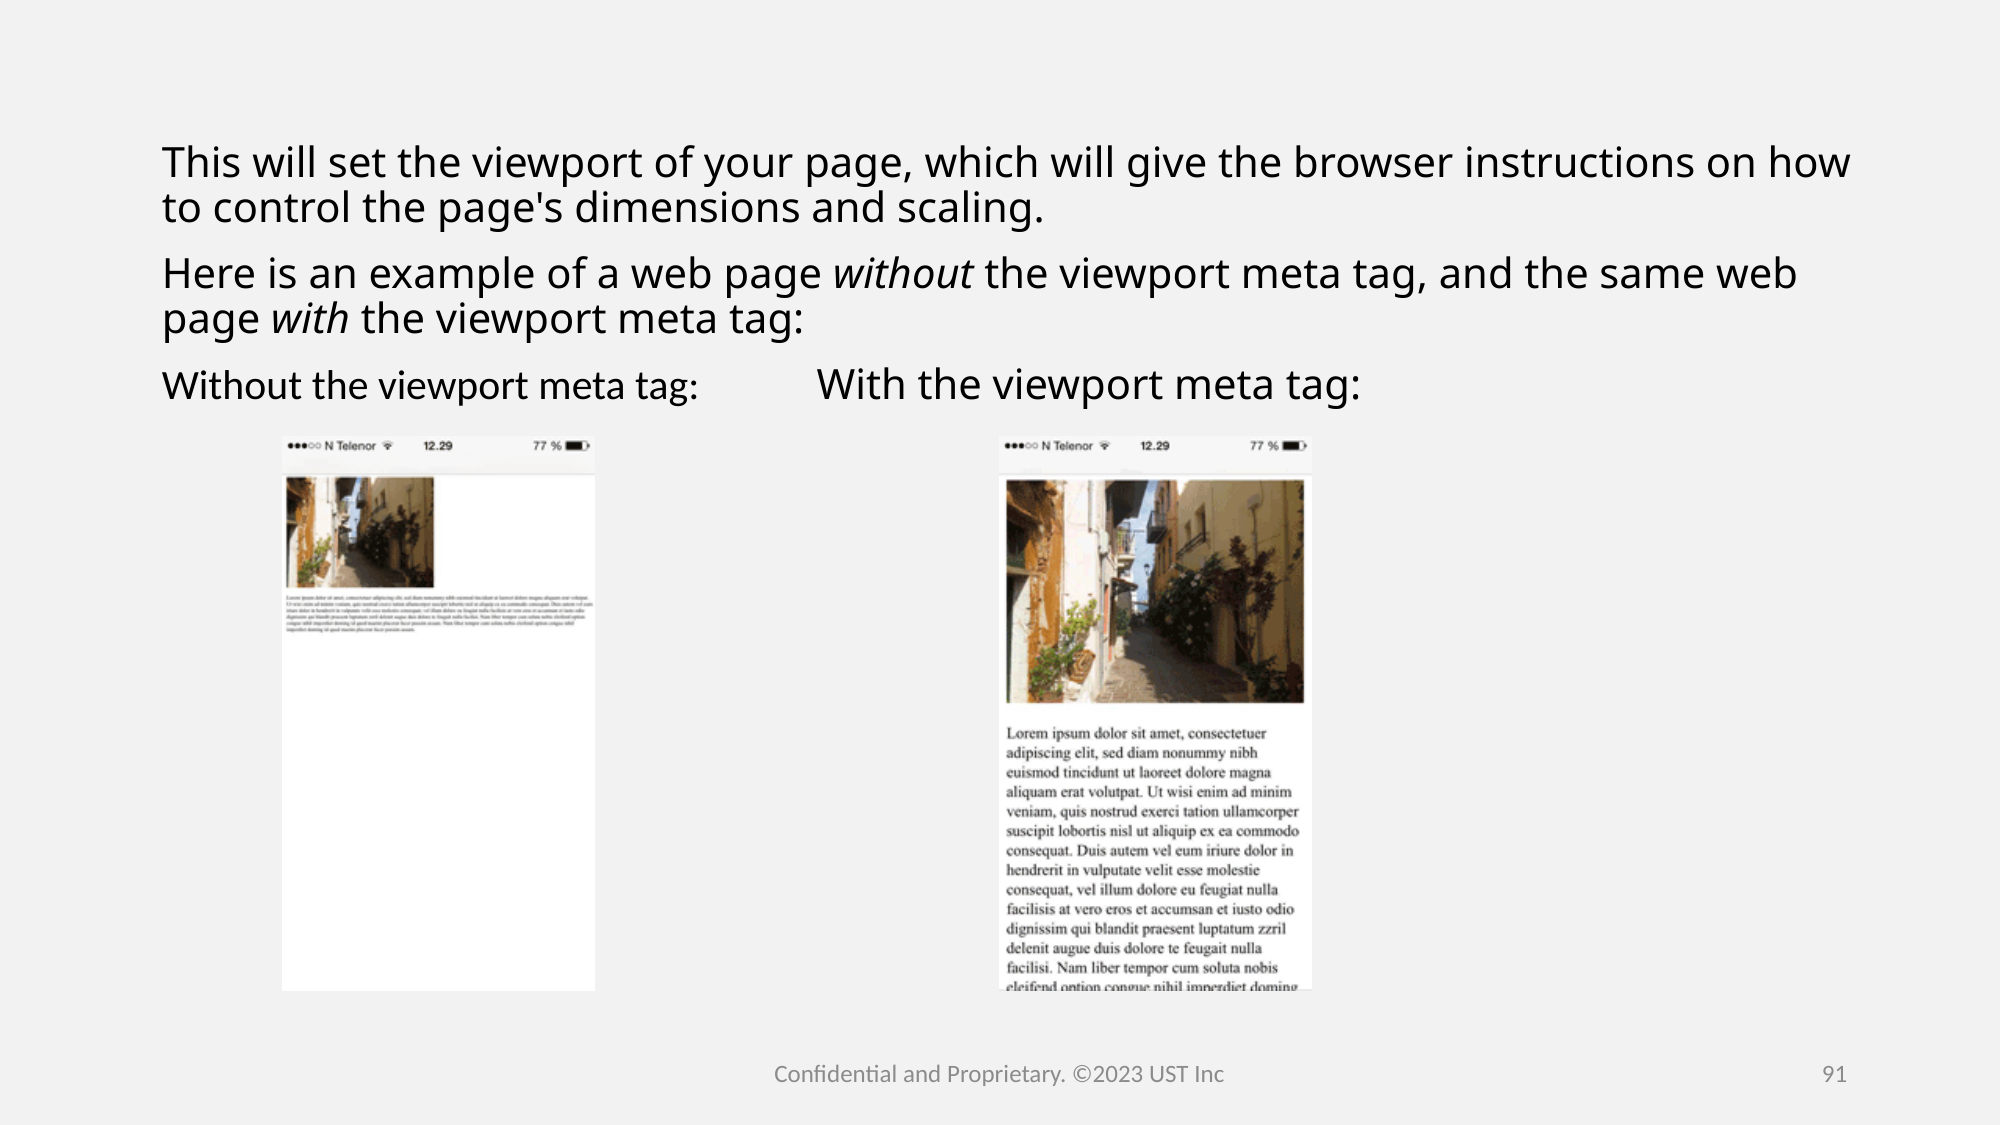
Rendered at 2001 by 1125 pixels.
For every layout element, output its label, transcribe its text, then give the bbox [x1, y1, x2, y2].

slide_number 91 [1412, 1042, 1863, 1103]
footer Confidential and Proprietary. ©2023 UST Inc [662, 1042, 1338, 1103]
list This will set the viewport of your page, which will give the browser instructions on how to control the page's dimensions and scaling. Here is an example of a web page without the viewport meta tag, and the same web page with the viewport meta tag: Without the viewport meta tag: With the viewport meta tag: [146, 134, 1872, 964]
picture [282, 436, 595, 991]
picture [999, 436, 1312, 991]
